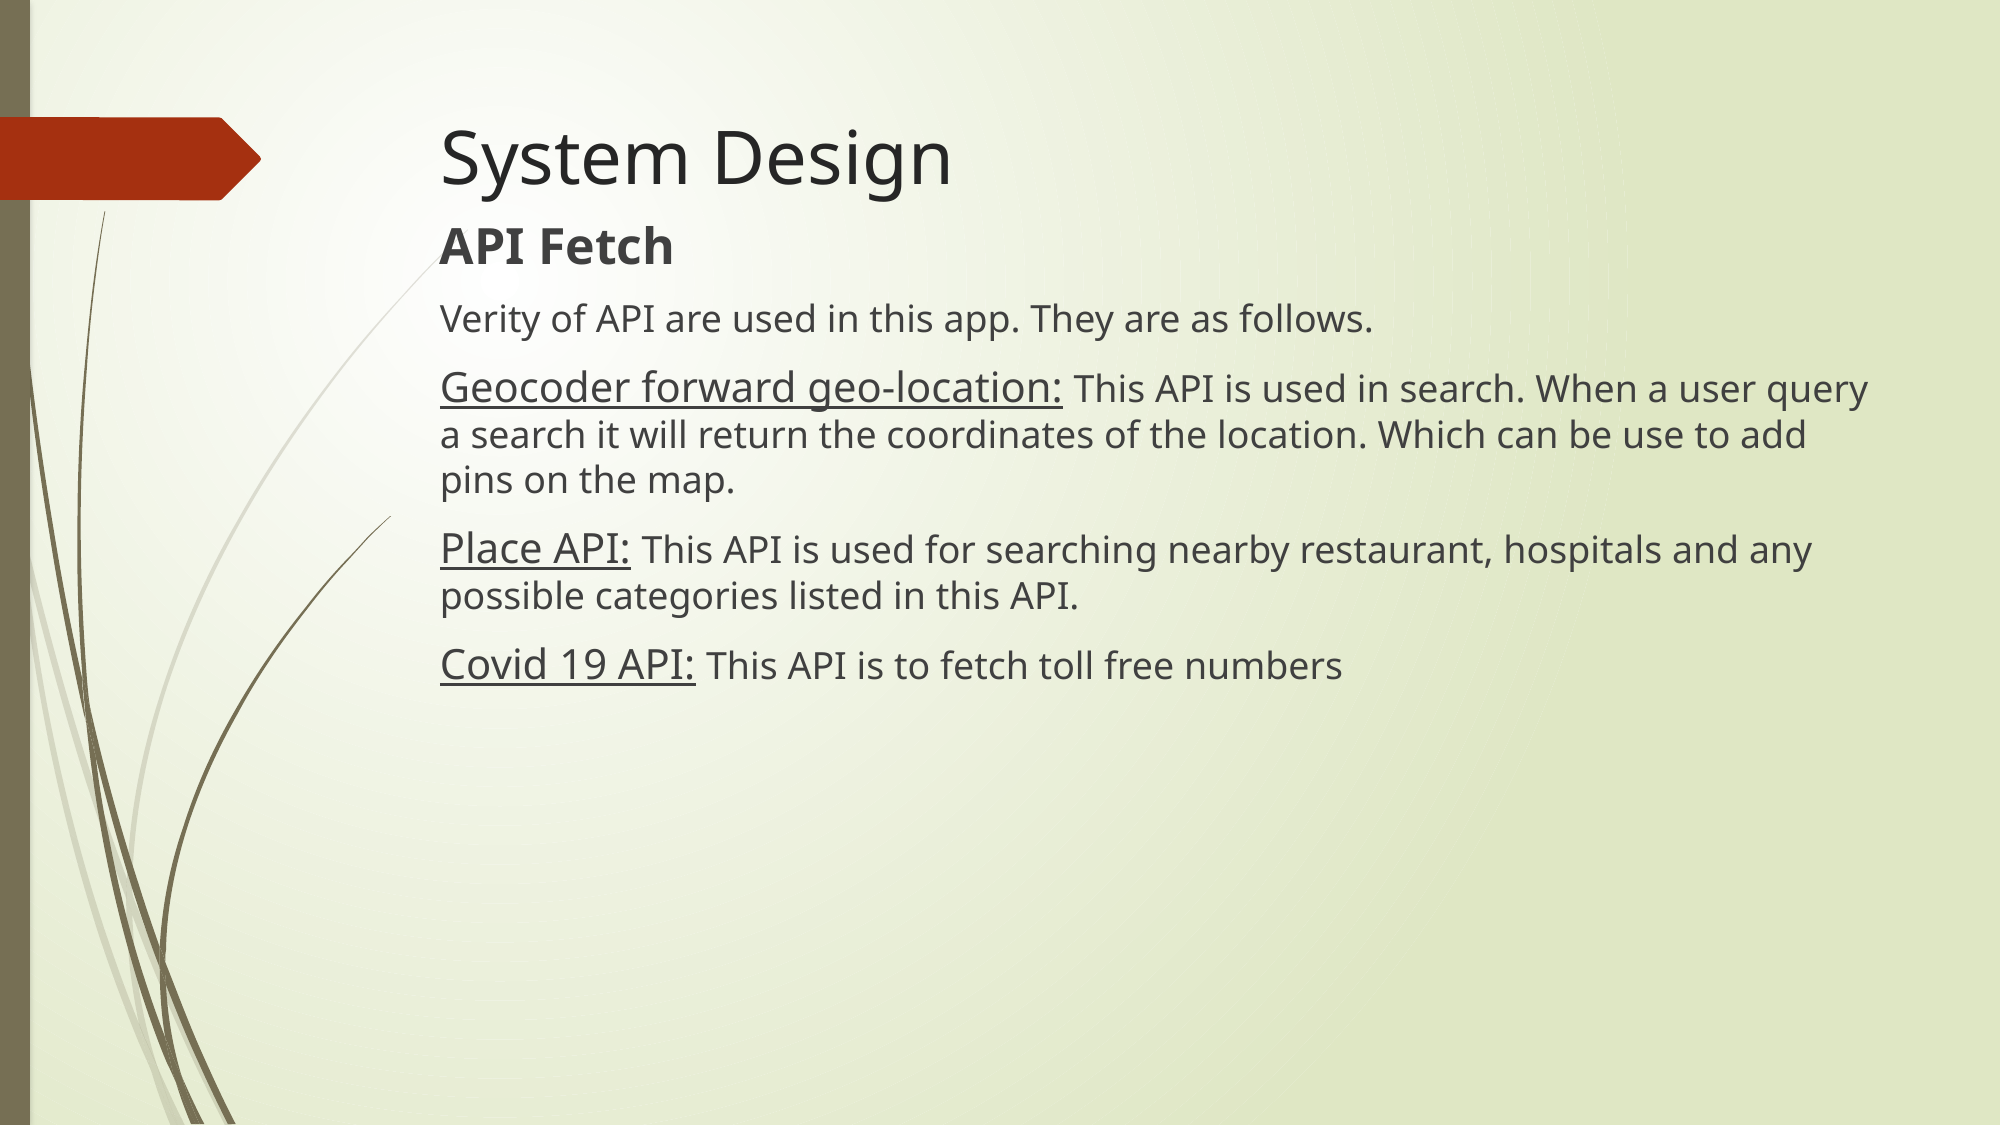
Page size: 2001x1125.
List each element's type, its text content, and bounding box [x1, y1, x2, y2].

title System Design [425, 102, 1888, 207]
list API Fetch Verity of API are used in this app. They are as follows. Geocoder forward geo-location: This API is used in search. When a user query a search it will return the coordinates of the location. Which can be use to add pins on the map. Place API: This API is used for searching nearby restaurant, hospitals and any possible categories listed in this API. Covid 19 API: This API is to fetch toll free numbers [424, 207, 1888, 1065]
